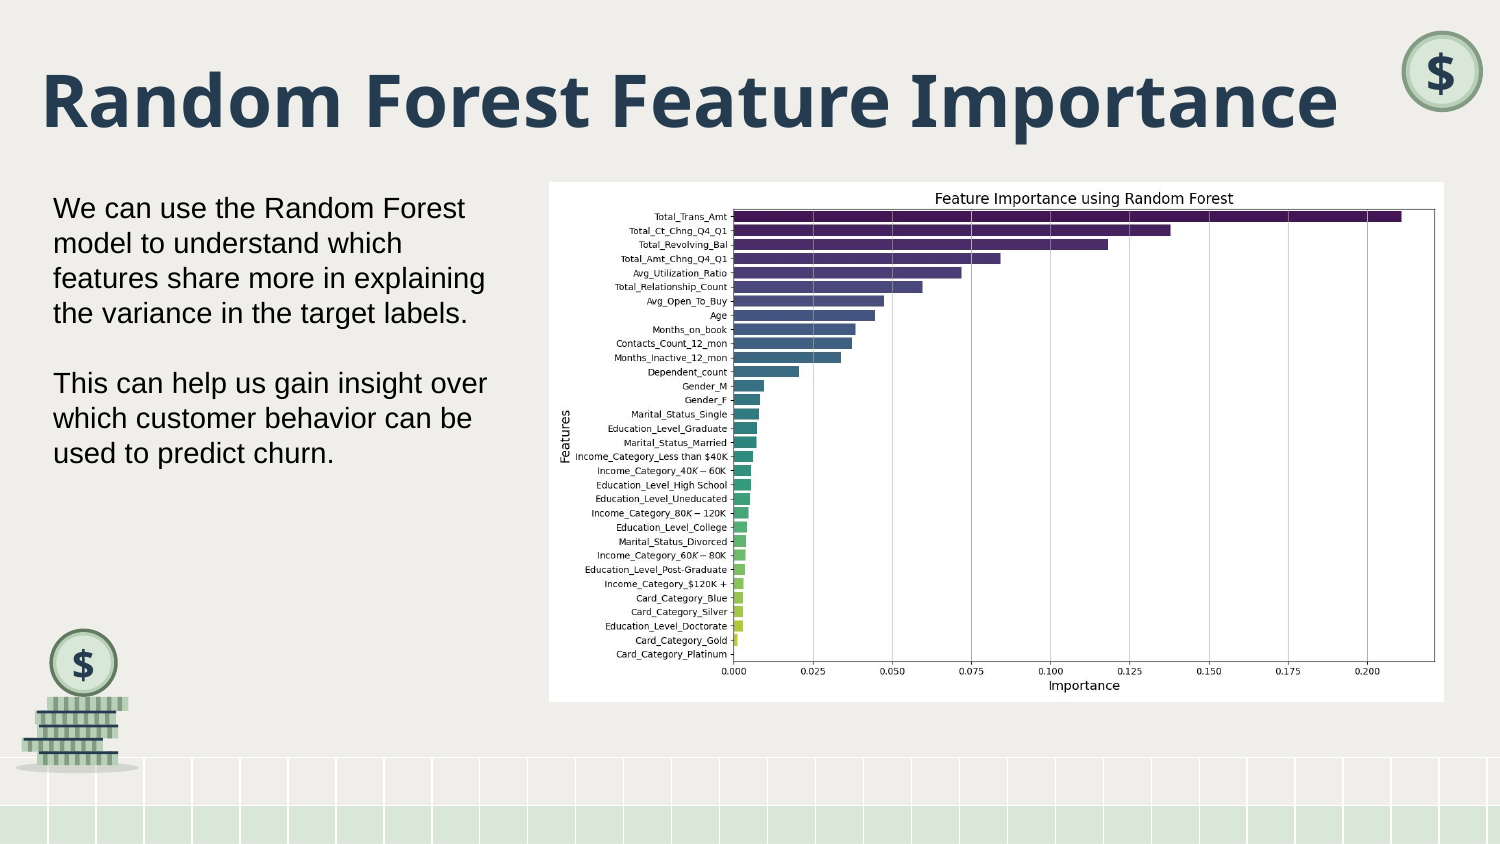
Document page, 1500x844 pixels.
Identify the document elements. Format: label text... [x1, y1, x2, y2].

picture [548, 181, 1444, 702]
title Random Forest Feature Importance [0, 39, 1382, 134]
text_box We can use the Random Forest model to understand which features share more in explaining the variance in the target labels. This can help us gain insight over which customer behavior can be used to predict churn. [38, 182, 519, 477]
